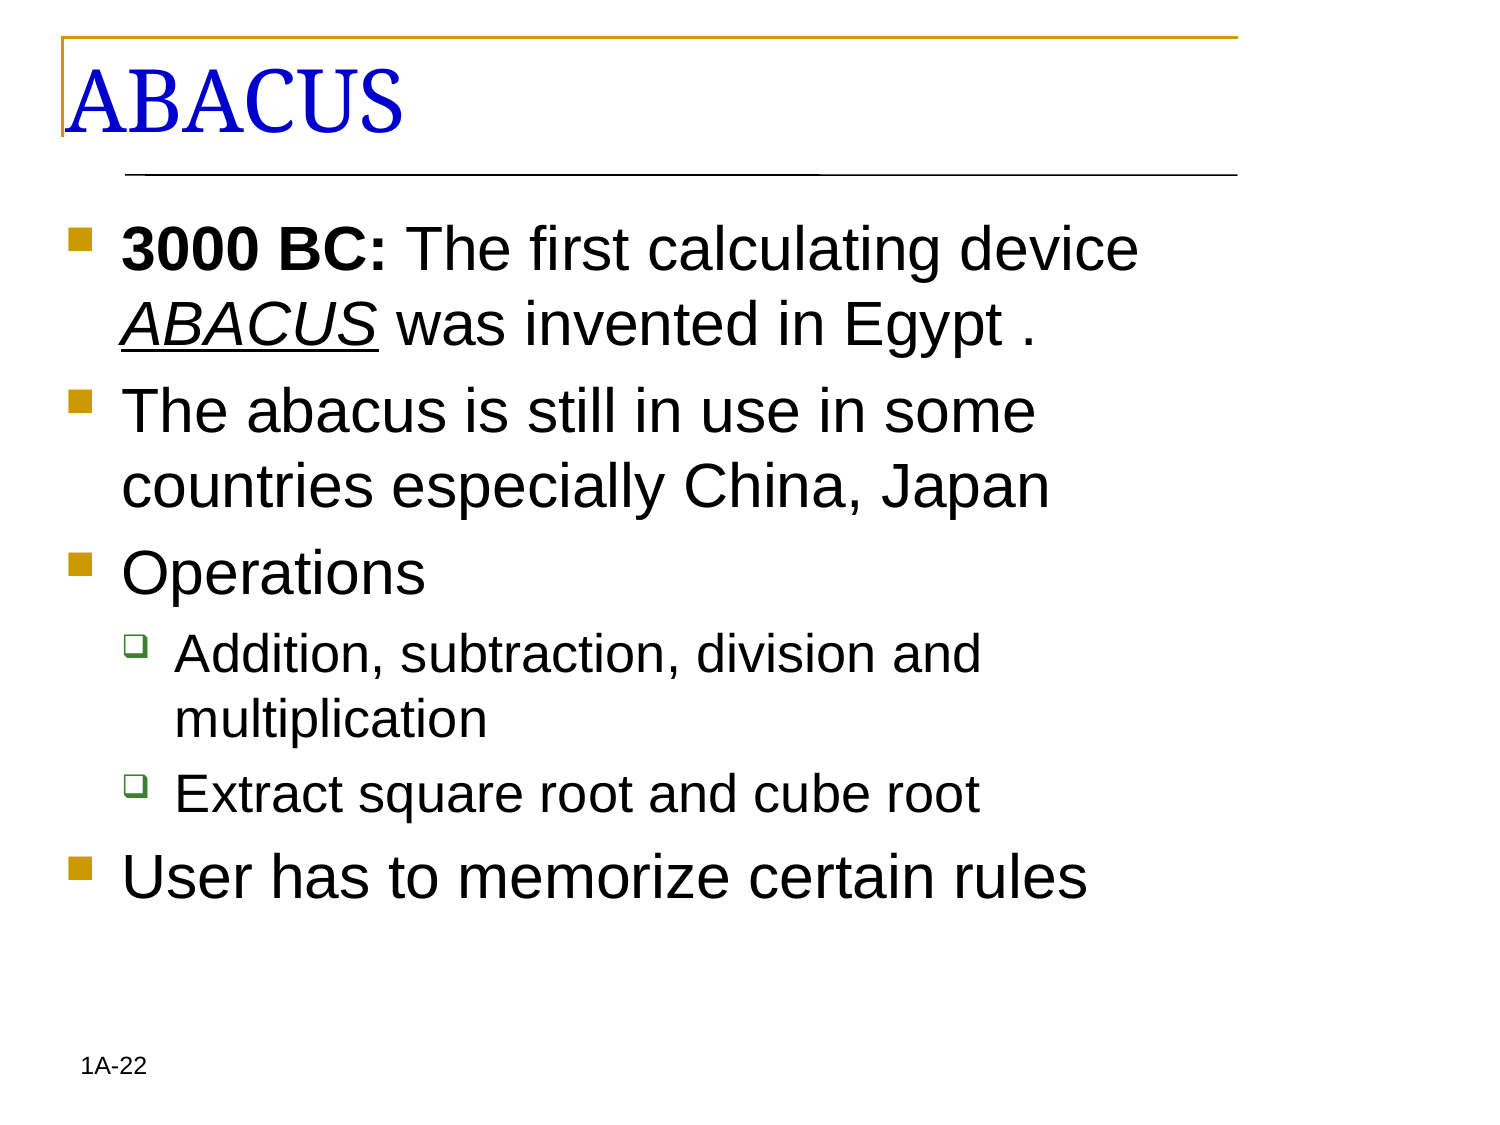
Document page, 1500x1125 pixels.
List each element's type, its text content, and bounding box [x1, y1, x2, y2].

list 3000 BC: The first calculating device ABACUS was invented in Egypt . The abacus is still in use in some countries especially China, Japan Operations Addition, subtraction, division and multiplication Extract square root and cube root User has to memorize certain rules [49, 199, 1251, 994]
title ABACUS [49, 37, 1251, 188]
slide_number 1A-22 [62, 1012, 163, 1088]
